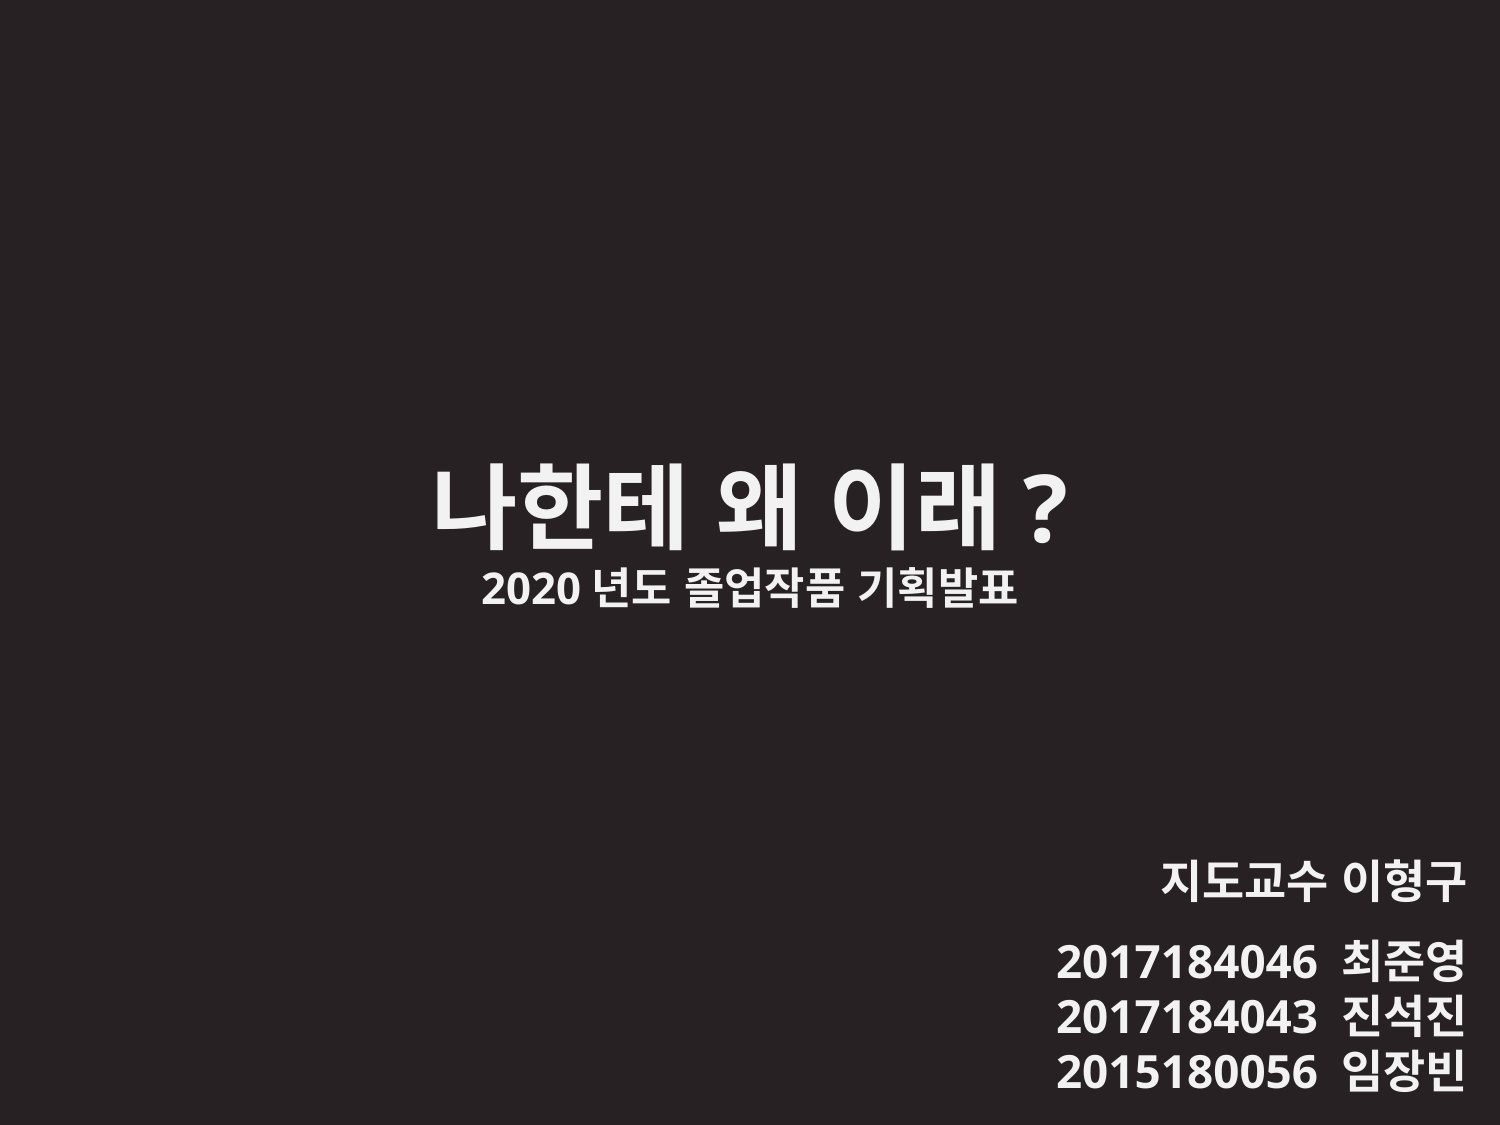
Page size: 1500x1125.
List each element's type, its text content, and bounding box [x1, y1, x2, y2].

text_box 지도교수 이형구 2017184046 최준영 2017184043 진석진 2015180056 임장빈 [938, 845, 1483, 1106]
text_box 나한테 왜 이래? 2020년도 졸업작품 기획발표 [0, 441, 1500, 621]
